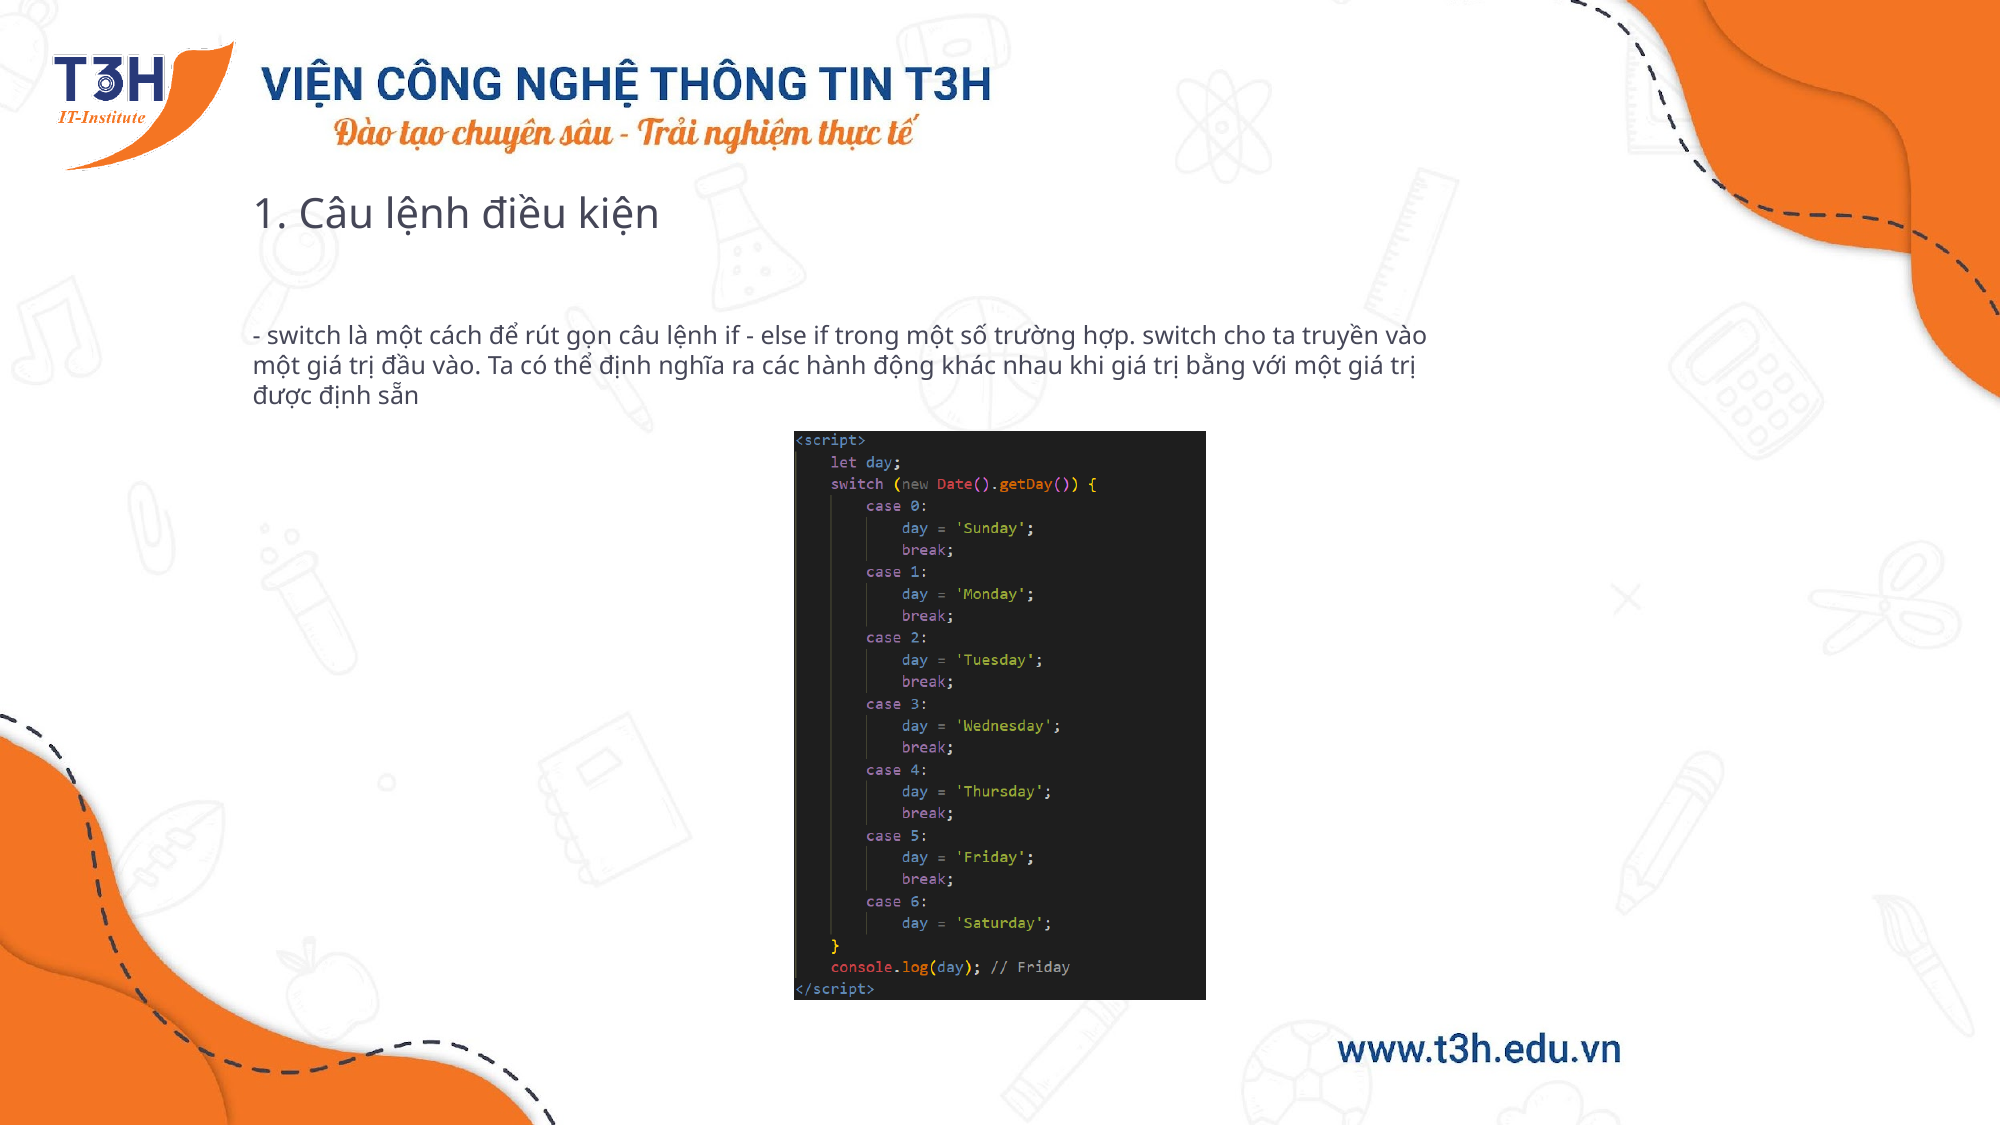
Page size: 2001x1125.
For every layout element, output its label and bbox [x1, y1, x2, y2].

text_box [351, 257, 484, 376]
picture [0, 0, 2000, 1125]
